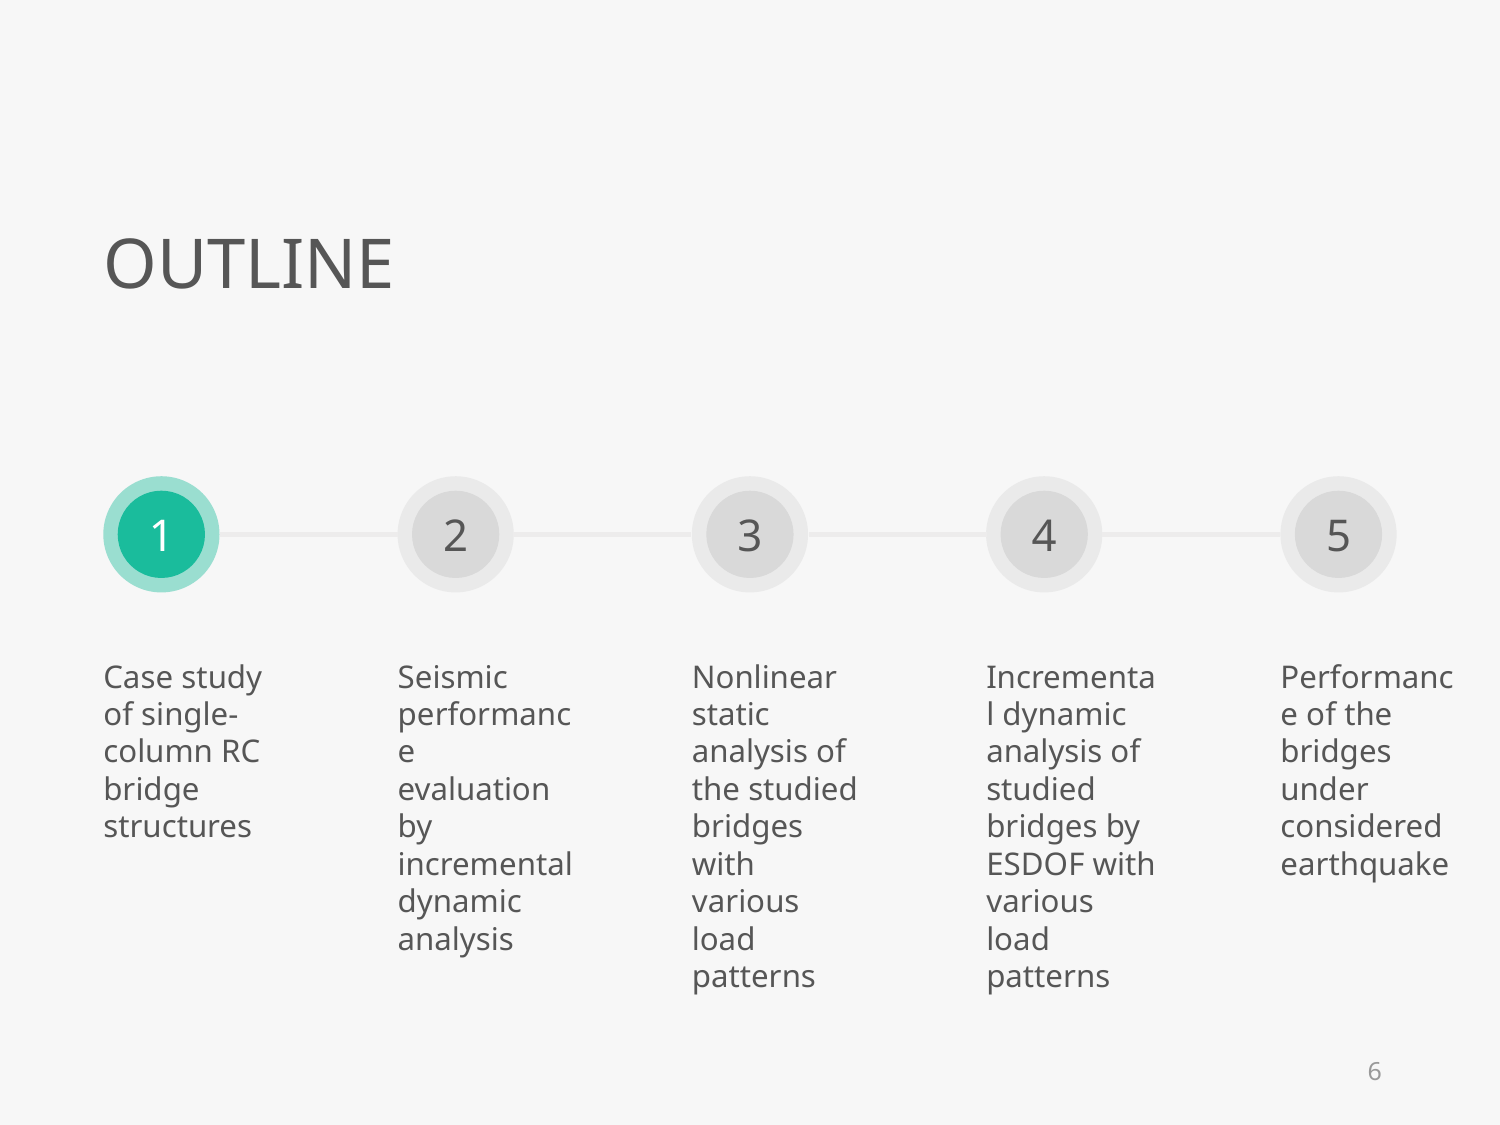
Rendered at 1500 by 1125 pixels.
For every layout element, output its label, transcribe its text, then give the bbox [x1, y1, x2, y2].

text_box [691, 476, 809, 593]
list OUTLINE [103, 221, 655, 312]
text_box Performance of the bridges under considered earthquake [1280, 649, 1471, 889]
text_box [397, 476, 514, 593]
text_box Incremental dynamic analysis of studied bridges by ESDOF with various load patterns [986, 649, 1177, 1002]
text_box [986, 476, 1103, 593]
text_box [103, 476, 220, 593]
slide_number 6 [1059, 1042, 1397, 1103]
text_box Case study of single-column RC bridge structures [103, 649, 294, 852]
text_box Nonlinear static analysis of the studied bridges with various load patterns [691, 649, 883, 1002]
text_box Seismic performance evaluation by incremental dynamic analysis [397, 649, 589, 964]
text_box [1280, 476, 1397, 593]
